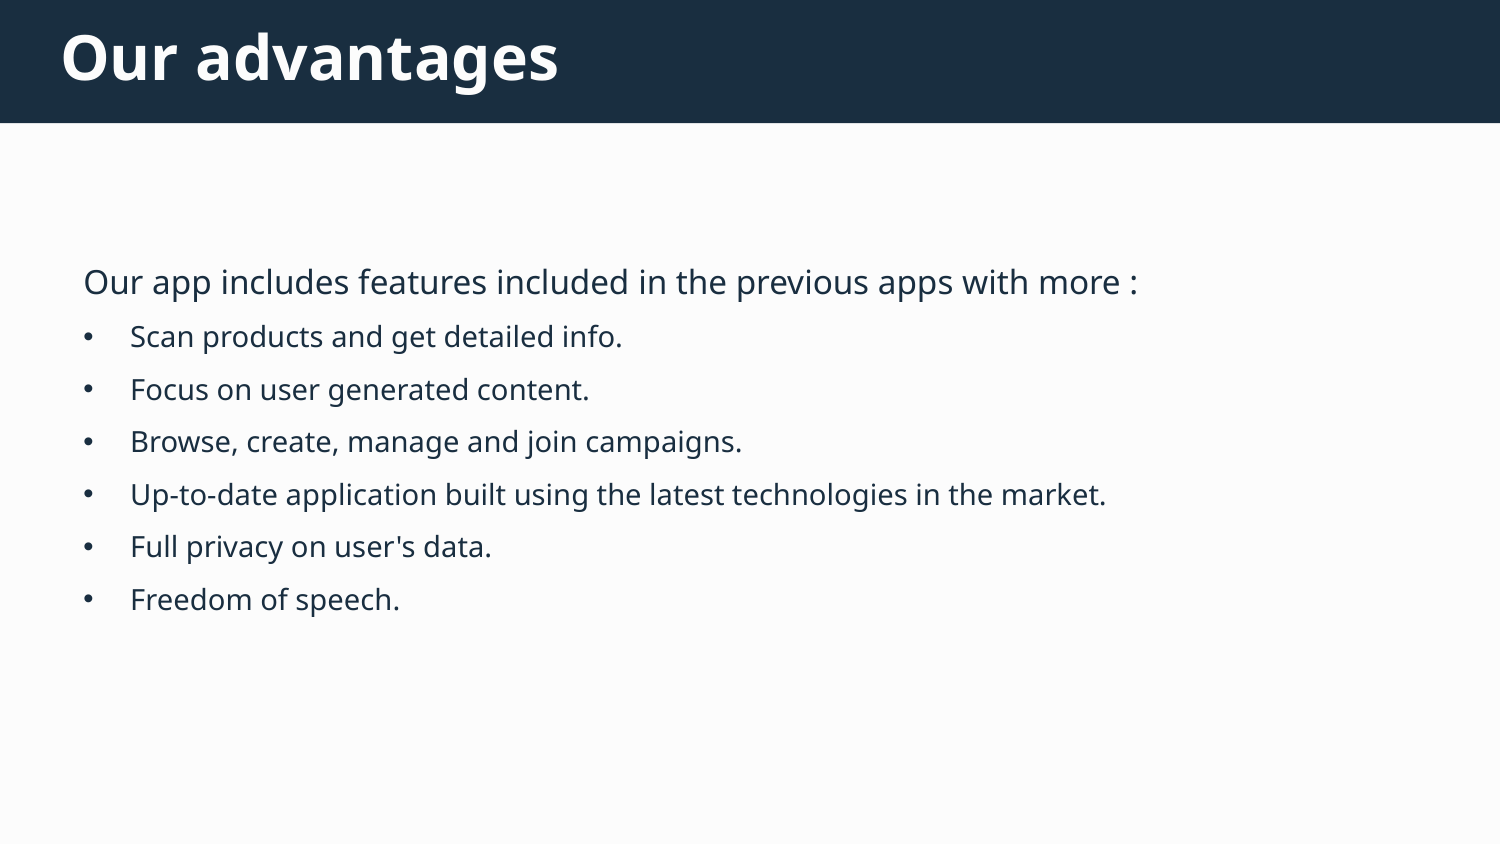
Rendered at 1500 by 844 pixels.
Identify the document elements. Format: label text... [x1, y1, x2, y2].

text_box Our advantages [45, 0, 750, 123]
subtitle Our app includes features included in the previous apps with more : Scan products and get detailed info. Focus on user generated content. Browse, create, manage and join campaigns. Up-to-date application built using the latest technologies in the market. Full privacy on user's data. Freedom of speech. [45, 226, 1421, 760]
